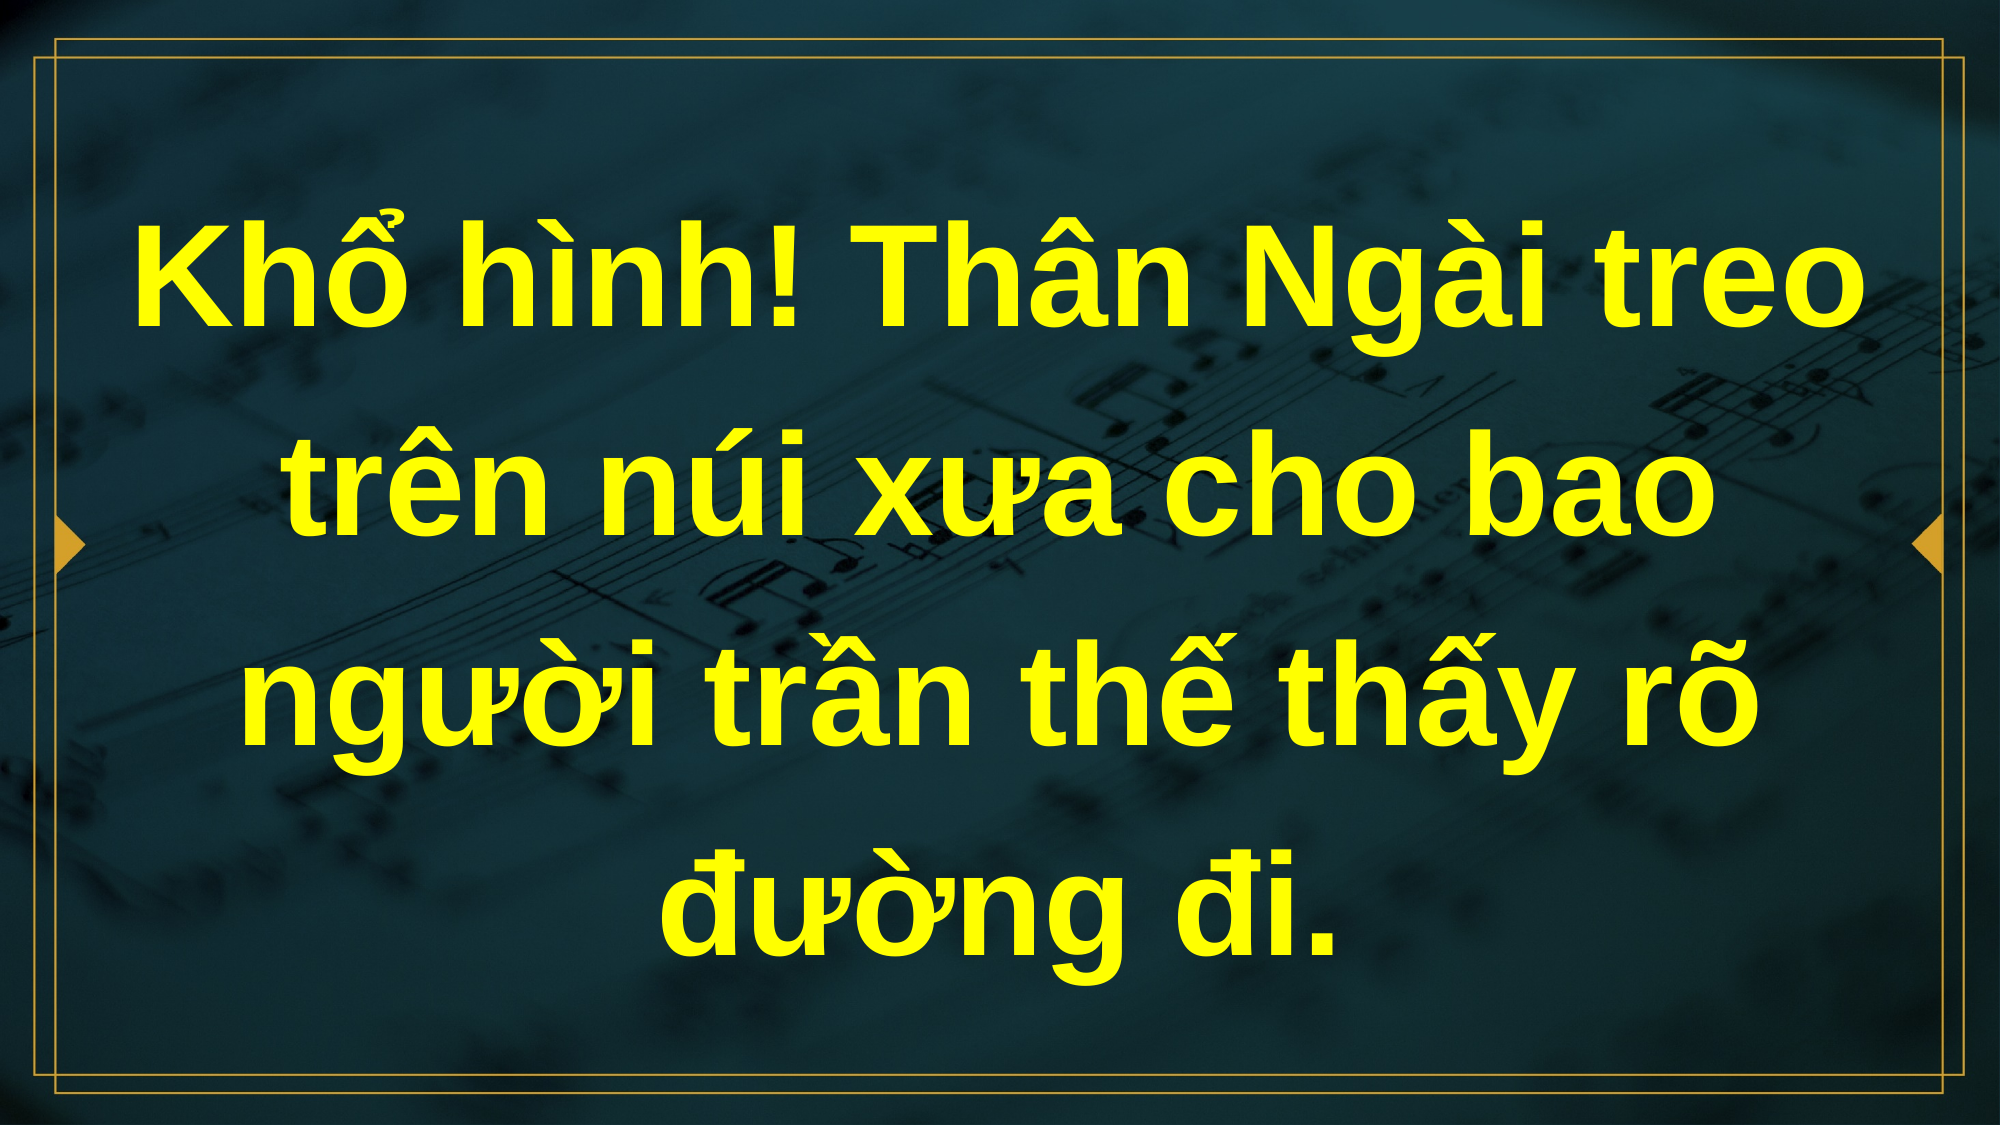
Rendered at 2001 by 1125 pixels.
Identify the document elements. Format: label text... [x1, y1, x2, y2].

picture [0, 0, 2000, 1125]
title Khổ hình! Thân Ngài treo trên núi xưa cho bao người trần thế thấy rõ đường đi. [55, 53, 1945, 1077]
